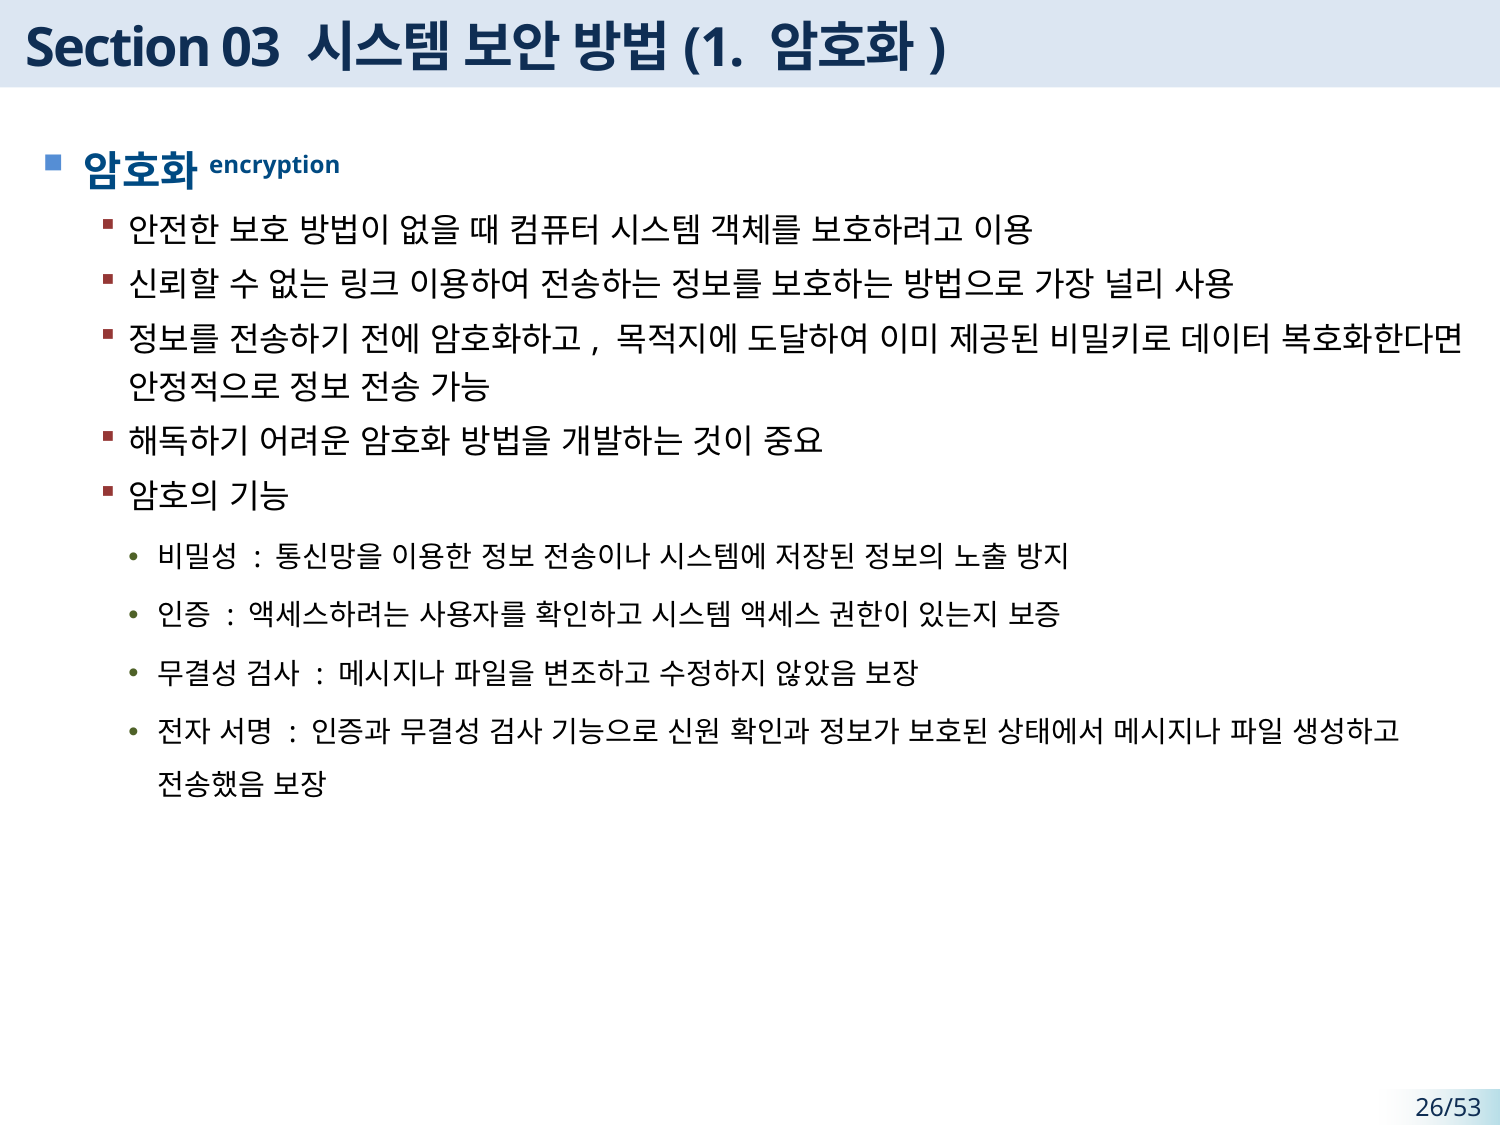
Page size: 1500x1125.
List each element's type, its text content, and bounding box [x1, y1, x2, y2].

title Section 03 시스템 보안 방법(1. 암호화) [10, 5, 1467, 84]
list 암호화encryption 안전한 보호 방법이 없을 때 컴퓨터 시스템 객체를 보호하려고 이용 신뢰할 수 없는 링크 이용하여 전송하는 정보를 보호하는 방법으로 가장 널리 사용 정보를 전송하기 전에 암호화하고, 목적지에 도달하여 이미 제공된 비밀키로 데이터 복호화한다면 안정적으로 정보 전송 가능 해독하기 어려운 암호화 방법을 개발하는 것이 중요 암호의 기능 비밀성 : 통신망을 이용한 정보 전송이나 시스템에 저장된 정보의 노출 방지 인증 : 액세스하려는 사용자를 확인하고 시스템 액세스 권한이 있는지 보증 무결성 검사 : 메시지나 파일을 변조하고 수정하지 않았음 보장 전자 서명 : 인증과 무결성 검사 기능으로 신원 확인과 정보가 보호된 상태에서 메시지나 파일 생성하고 전송했음 보장 [10, 126, 1481, 1057]
